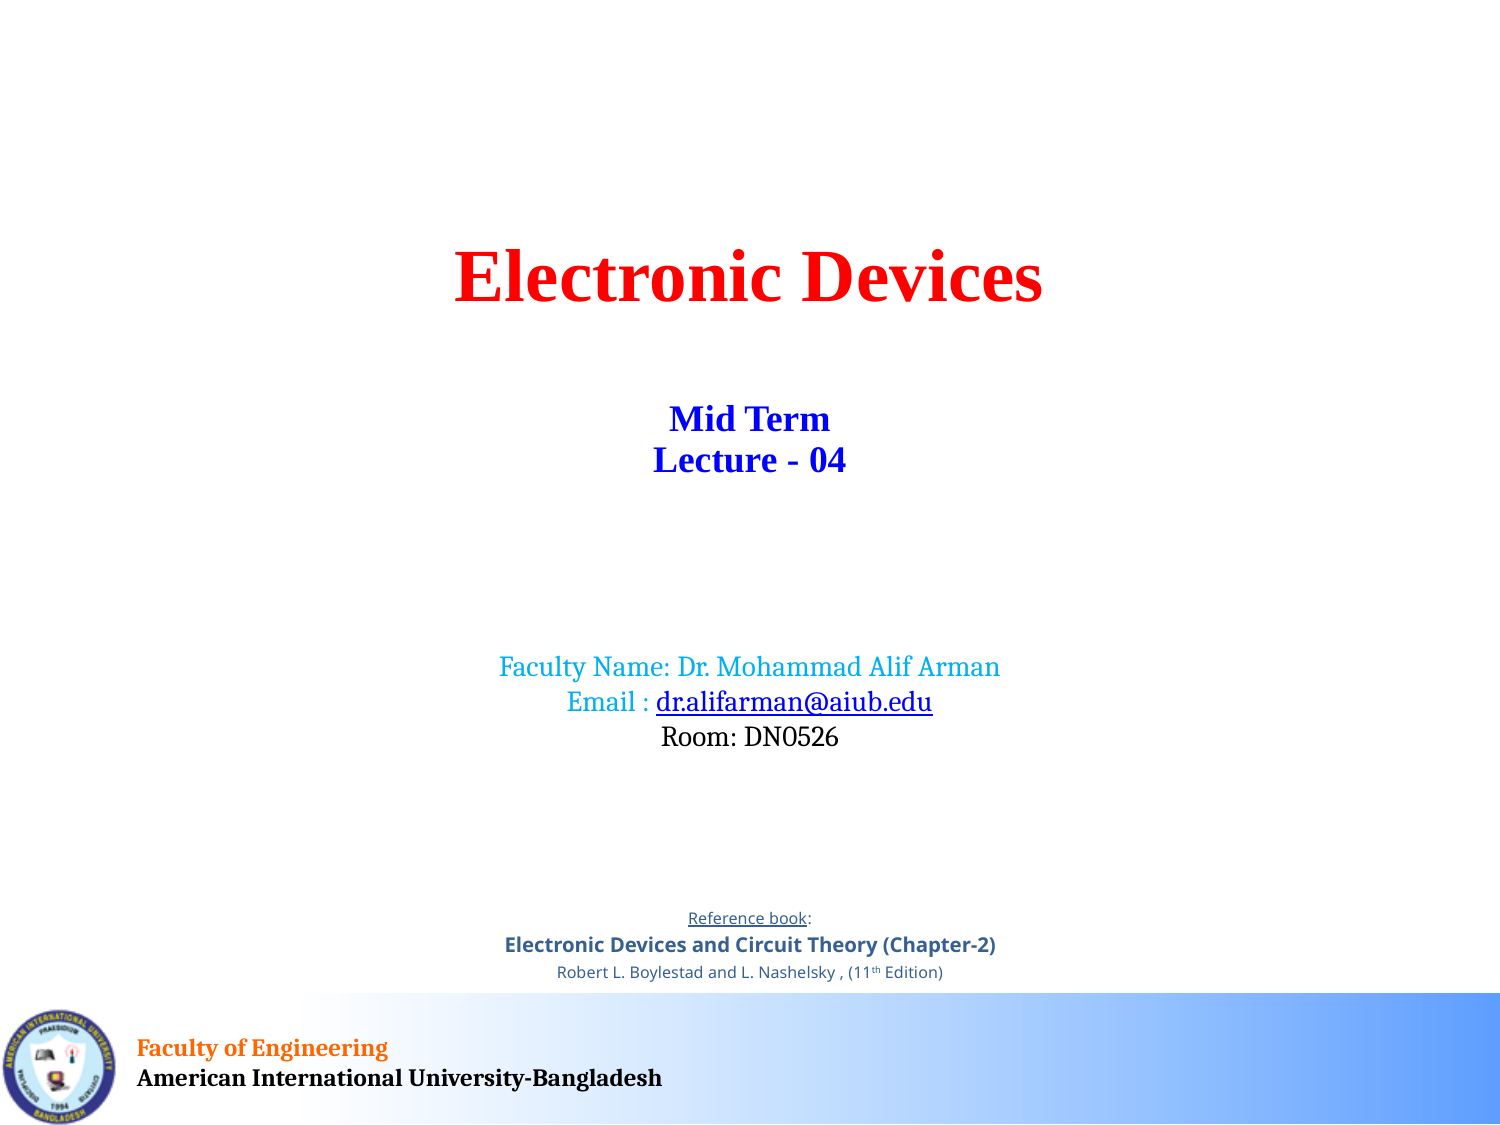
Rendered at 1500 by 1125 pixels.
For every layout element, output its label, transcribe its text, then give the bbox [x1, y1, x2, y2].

text_box Mid Term Lecture - 04 [589, 376, 911, 485]
text_box Electronic Devices [428, 214, 1072, 323]
text_box Reference book: Electronic Devices and Circuit Theory (Chapter-2) Robert L. Boylestad and L. Nashelsky , (11th Edition) [494, 903, 1006, 990]
picture [0, 1007, 119, 1125]
text_box Faculty Name: Dr. Mohammad Alif Arman Email : dr.alifarman@aiub.edu Room: DN0526 [483, 640, 1017, 760]
